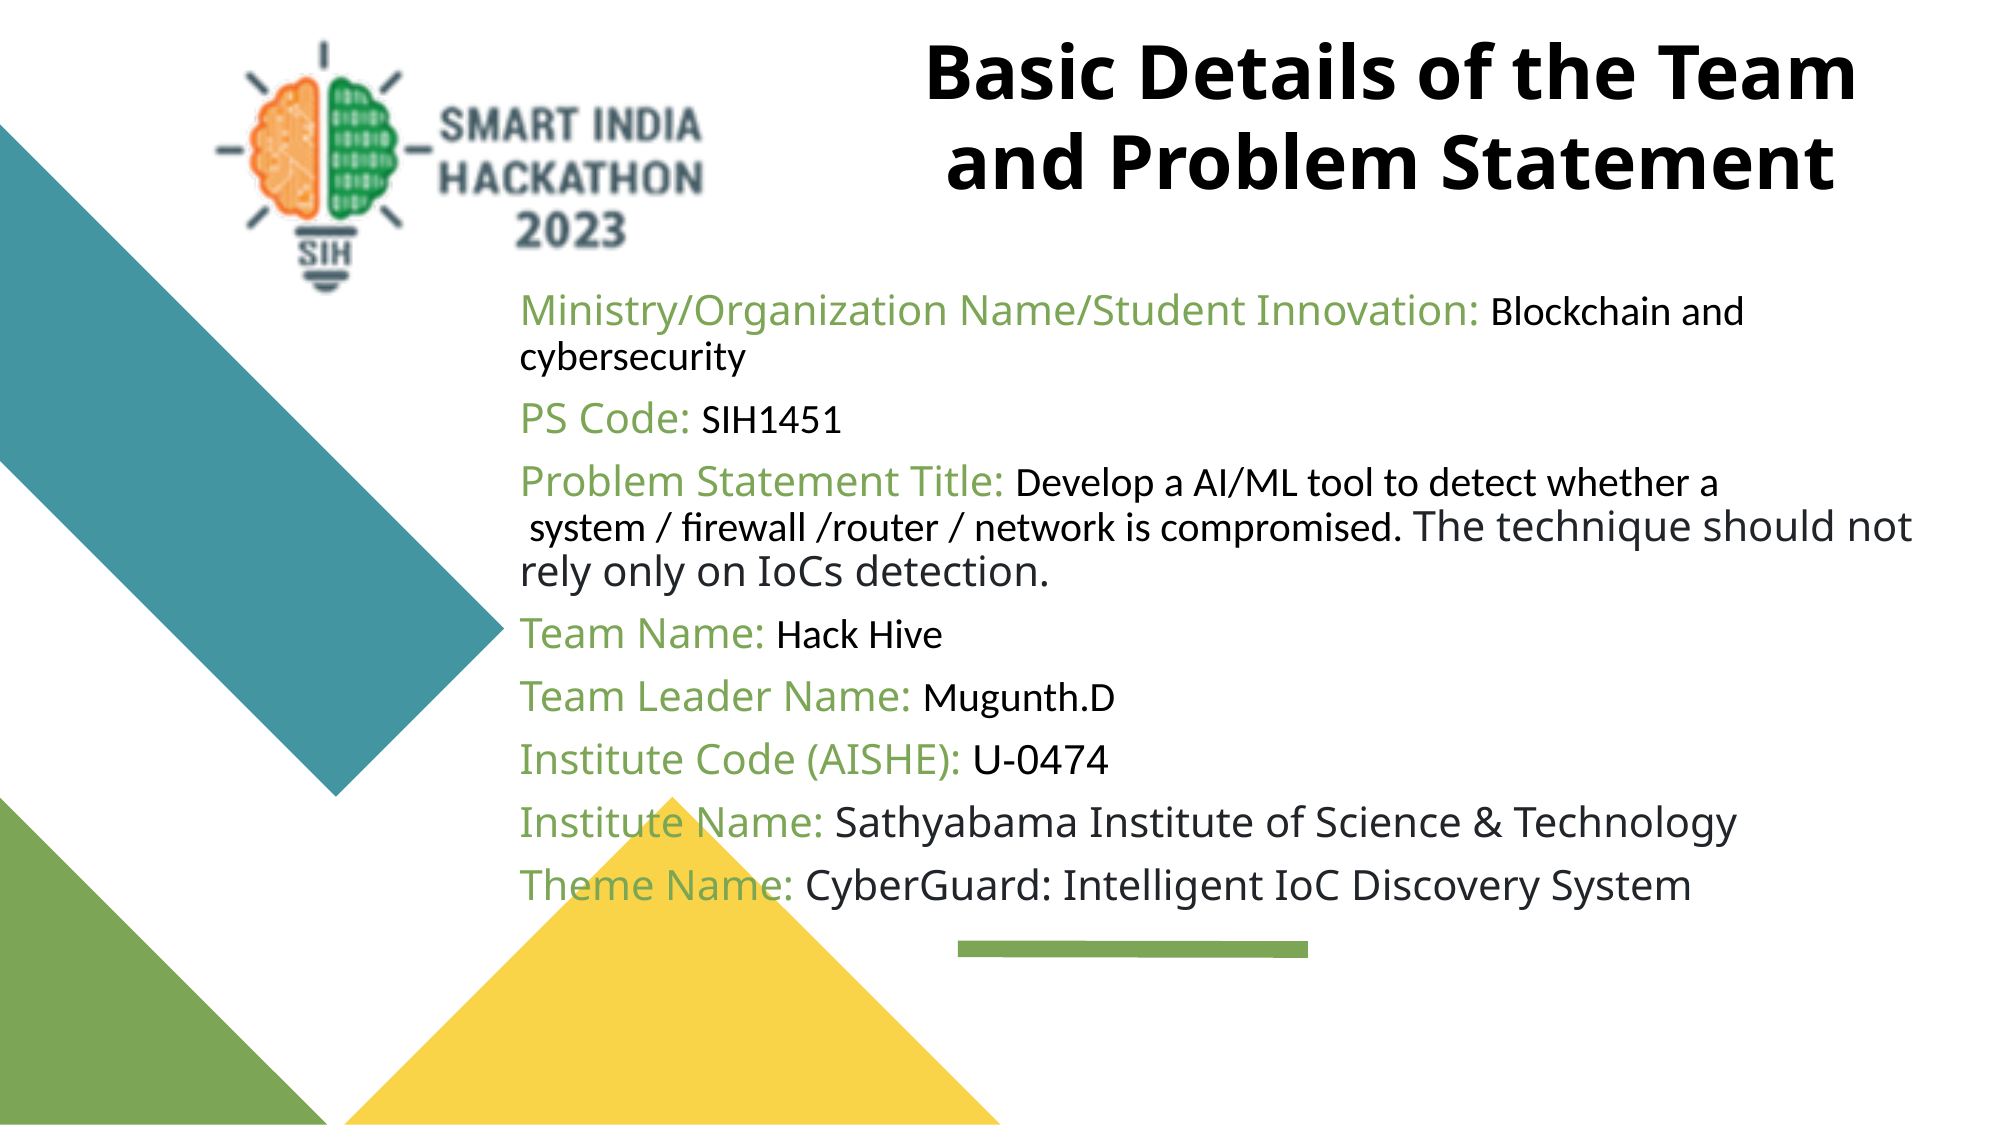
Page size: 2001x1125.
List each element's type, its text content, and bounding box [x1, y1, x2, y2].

title Basic Details of the Team and Problem Statement [861, 24, 1922, 214]
list Ministry/Organization Name/Student Innovation: Blockchain and cybersecurity PS Code: SIH1451 Problem Statement Title: Develop a AI/ML tool to detect whether a system / firewall /router / network is compromised. The technique should not rely only on IoCs detection. Team Name: Hack Hive Team Leader Name: Mugunth.D Institute Code (AISHE): U-0474 Institute Name: Sathyabama Institute of Science & Technology Theme Name: CyberGuard: Intelligent IoC Discovery System [519, 289, 1922, 857]
picture [198, 33, 746, 309]
